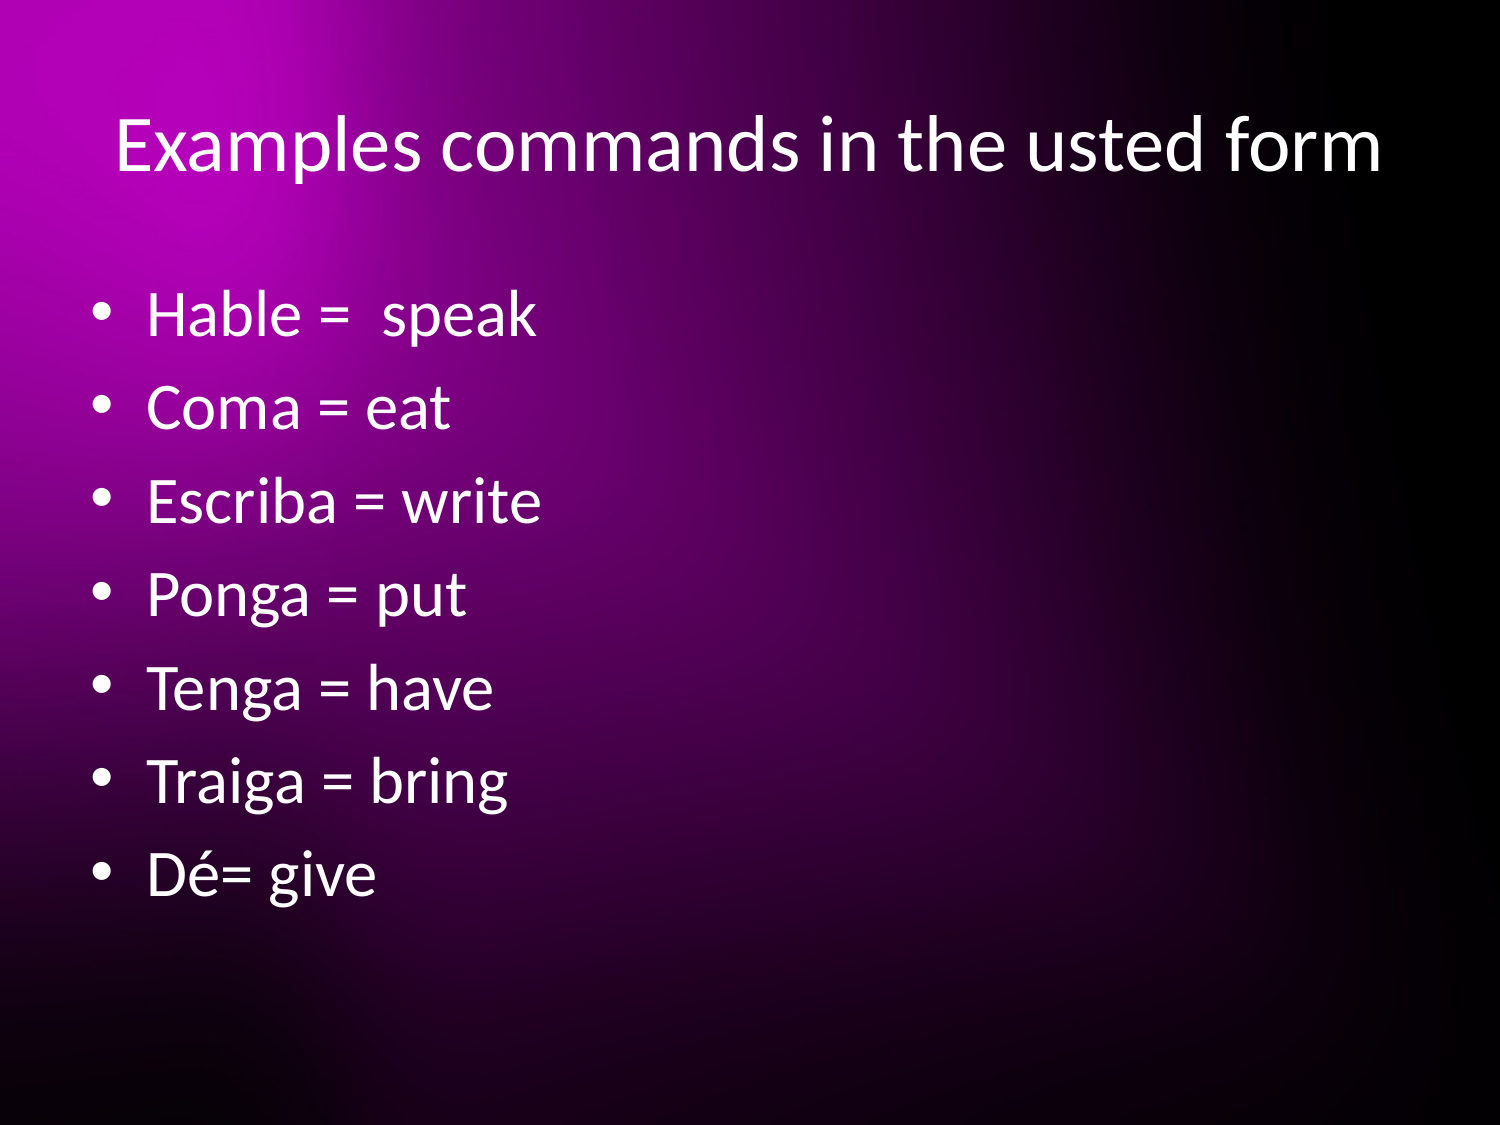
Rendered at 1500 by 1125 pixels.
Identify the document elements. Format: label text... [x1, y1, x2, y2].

list Hable = speak Coma = eat Escriba = write Ponga = put Tenga = have Traiga = bring Dé= give [75, 262, 1425, 1005]
picture [0, 0, 1500, 1125]
title Examples commands in the usted form [75, 45, 1425, 233]
